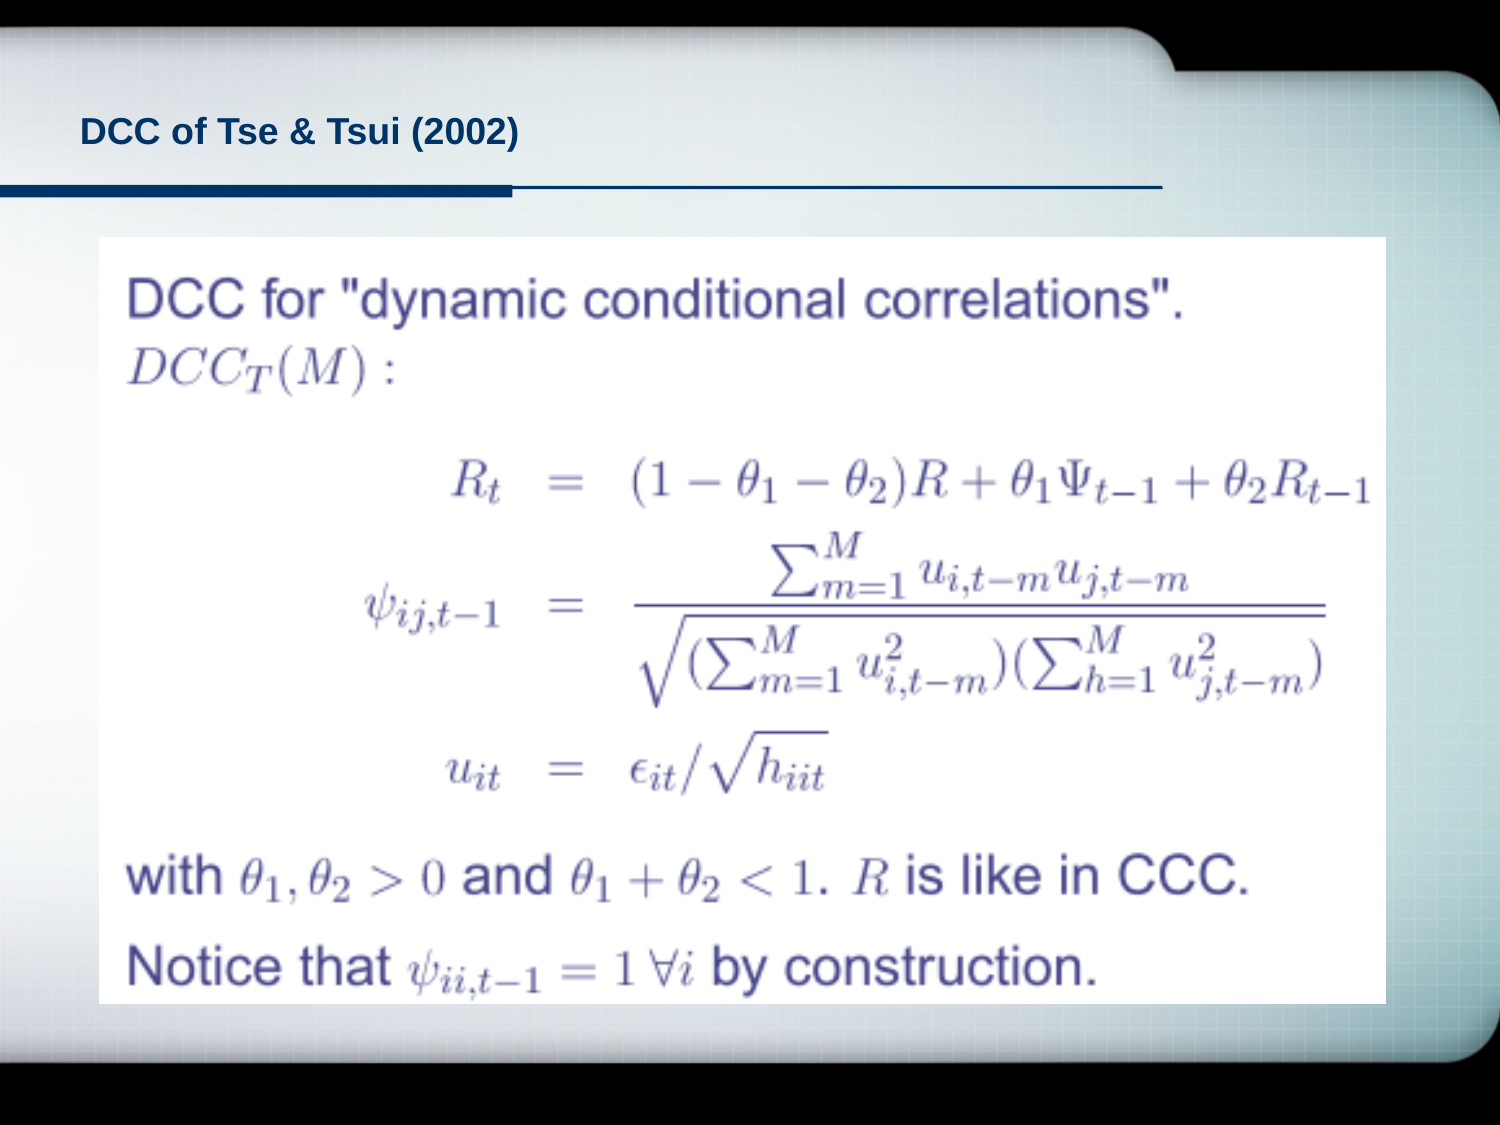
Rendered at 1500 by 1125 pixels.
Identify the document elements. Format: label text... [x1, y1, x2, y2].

text_box DCC of Tse & Tsui (2002) [65, 99, 535, 160]
picture [0, 0, 1500, 1125]
